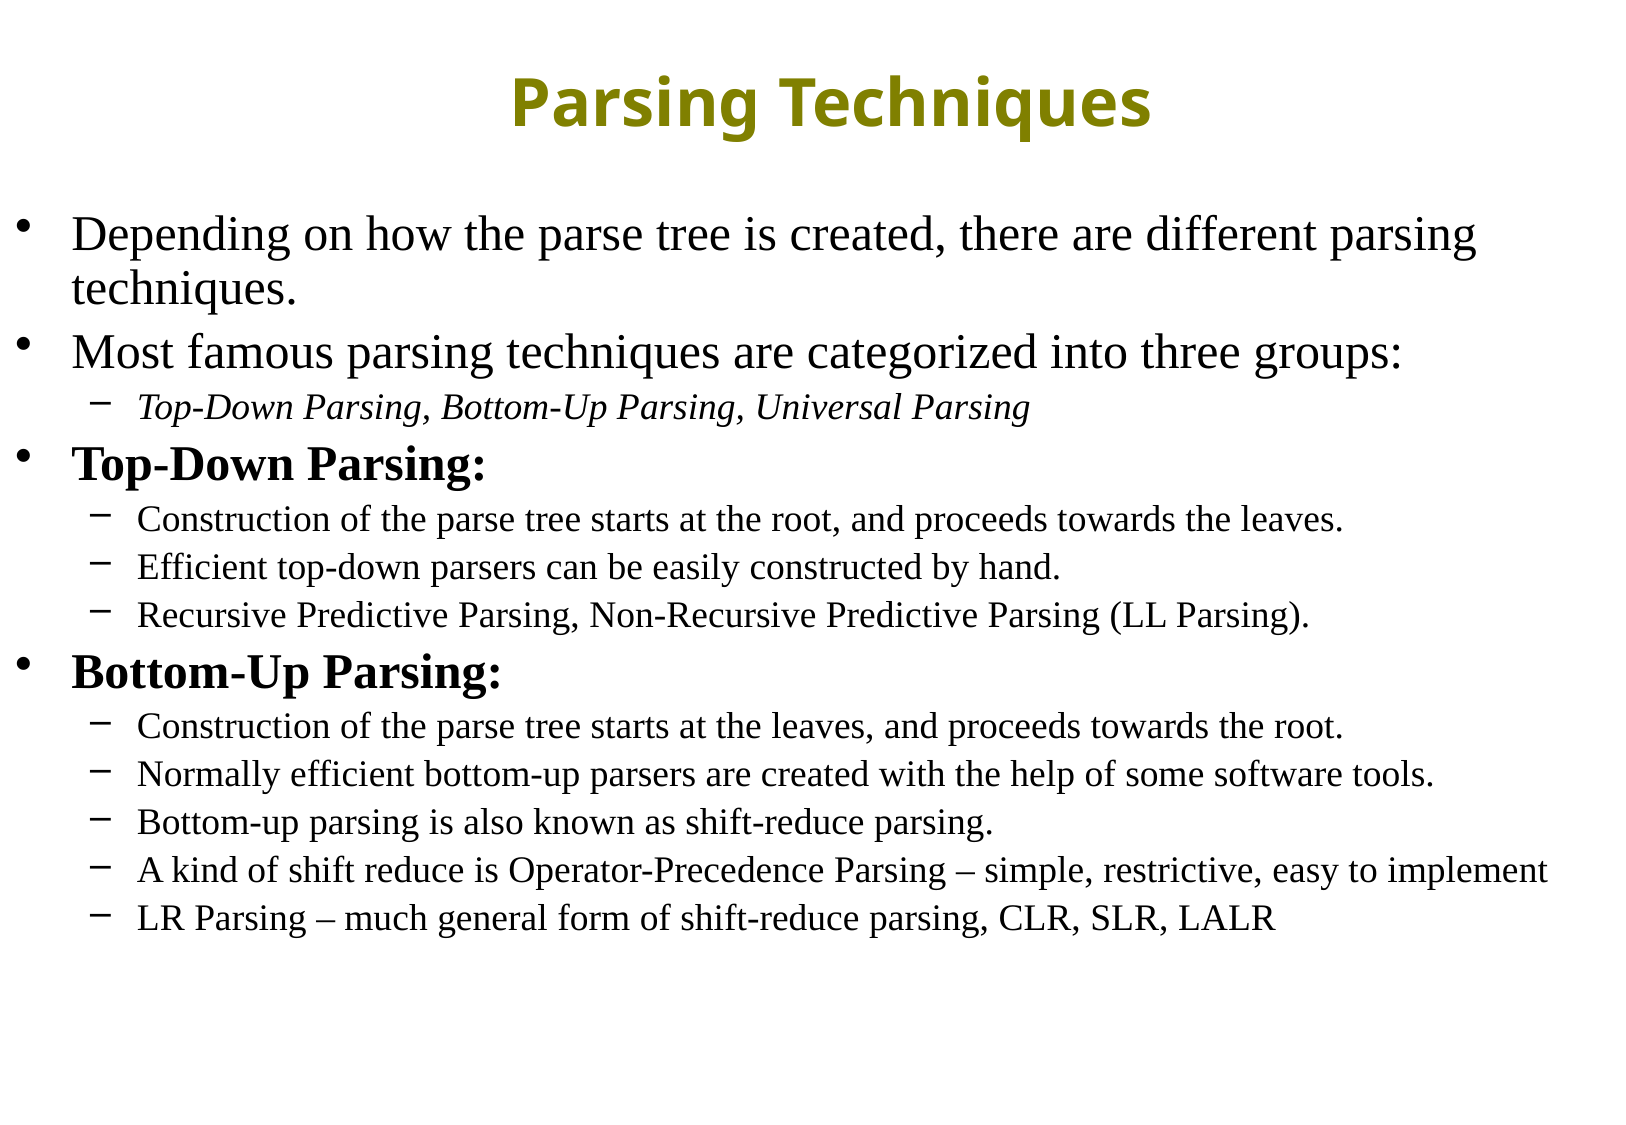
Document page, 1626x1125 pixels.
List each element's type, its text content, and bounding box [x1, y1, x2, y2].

list Depending on how the parse tree is created, there are different parsing techniques. Most famous parsing techniques are categorized into three groups: Top-Down Parsing, Bottom-Up Parsing, Universal Parsing Top-Down Parsing: Construction of the parse tree starts at the root, and proceeds towards the leaves. Efficient top-down parsers can be easily constructed by hand. Recursive Predictive Parsing, Non-Recursive Predictive Parsing (LL Parsing). Bottom-Up Parsing: Construction of the parse tree starts at the leaves, and proceeds towards the root. Normally efficient bottom-up parsers are created with the help of some software tools. Bottom-up parsing is also known as shift-reduce parsing. A kind of shift reduce is Operator-Precedence Parsing – simple, restrictive, easy to implement LR Parsing – much general form of shift-reduce parsing, CLR, SLR, LALR [0, 200, 1600, 1038]
title Parsing Techniques [62, 24, 1600, 175]
